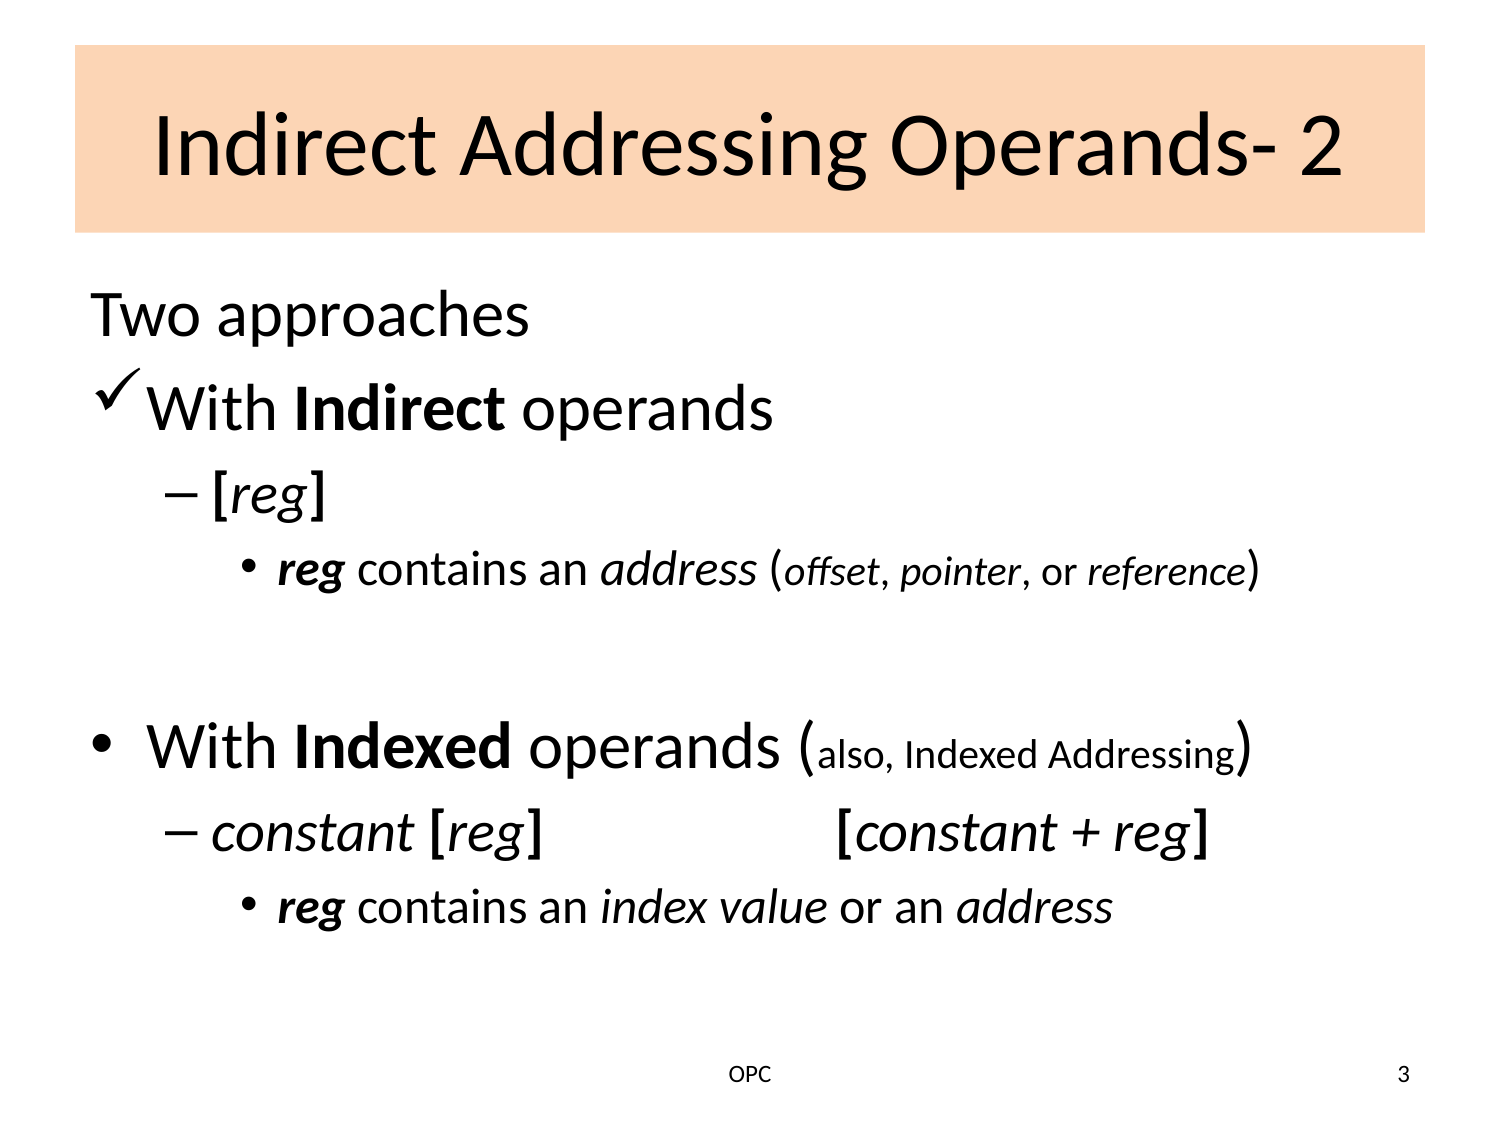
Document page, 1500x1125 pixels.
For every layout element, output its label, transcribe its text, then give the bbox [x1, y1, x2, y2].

slide_number 3 [1074, 1042, 1425, 1103]
title Indirect Addressing Operands- 2 [75, 45, 1425, 233]
list Two approaches With Indirect operands [reg] reg contains an address (offset, pointer, or reference) With Indexed operands (also, Indexed Addressing) constant [reg] [constant + reg] reg contains an index value or an address [75, 262, 1425, 1005]
footer OPC [512, 1042, 988, 1103]
